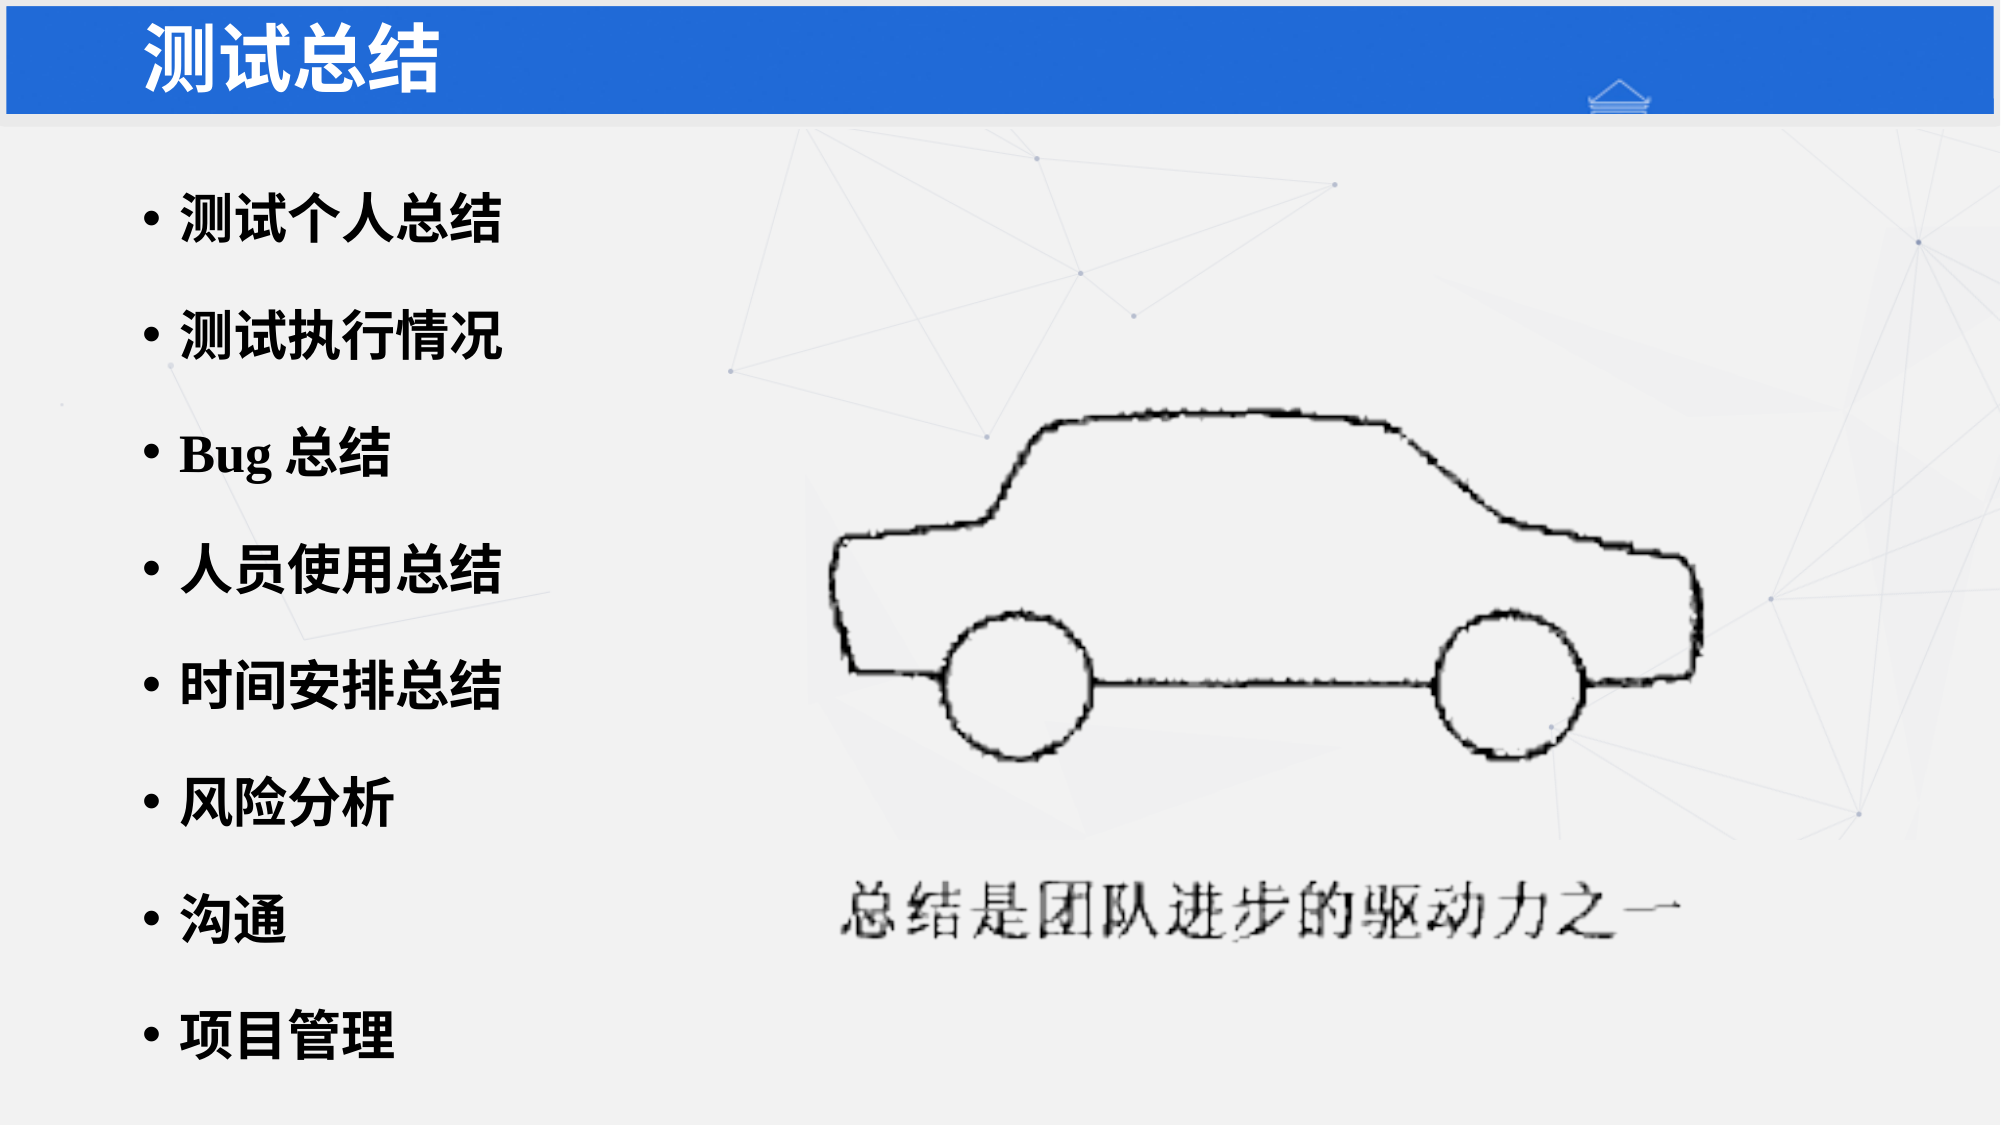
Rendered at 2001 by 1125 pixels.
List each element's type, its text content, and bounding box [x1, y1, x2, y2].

title 测试总结 [142, 21, 1505, 108]
picture [0, 129, 2000, 840]
picture [7, 7, 1993, 114]
picture [814, 373, 1733, 968]
list 测试个人总结 测试执行情况 Bug总结 人员使用总结 时间安排总结 风险分析 沟通 项目管理 [142, 152, 1887, 1075]
